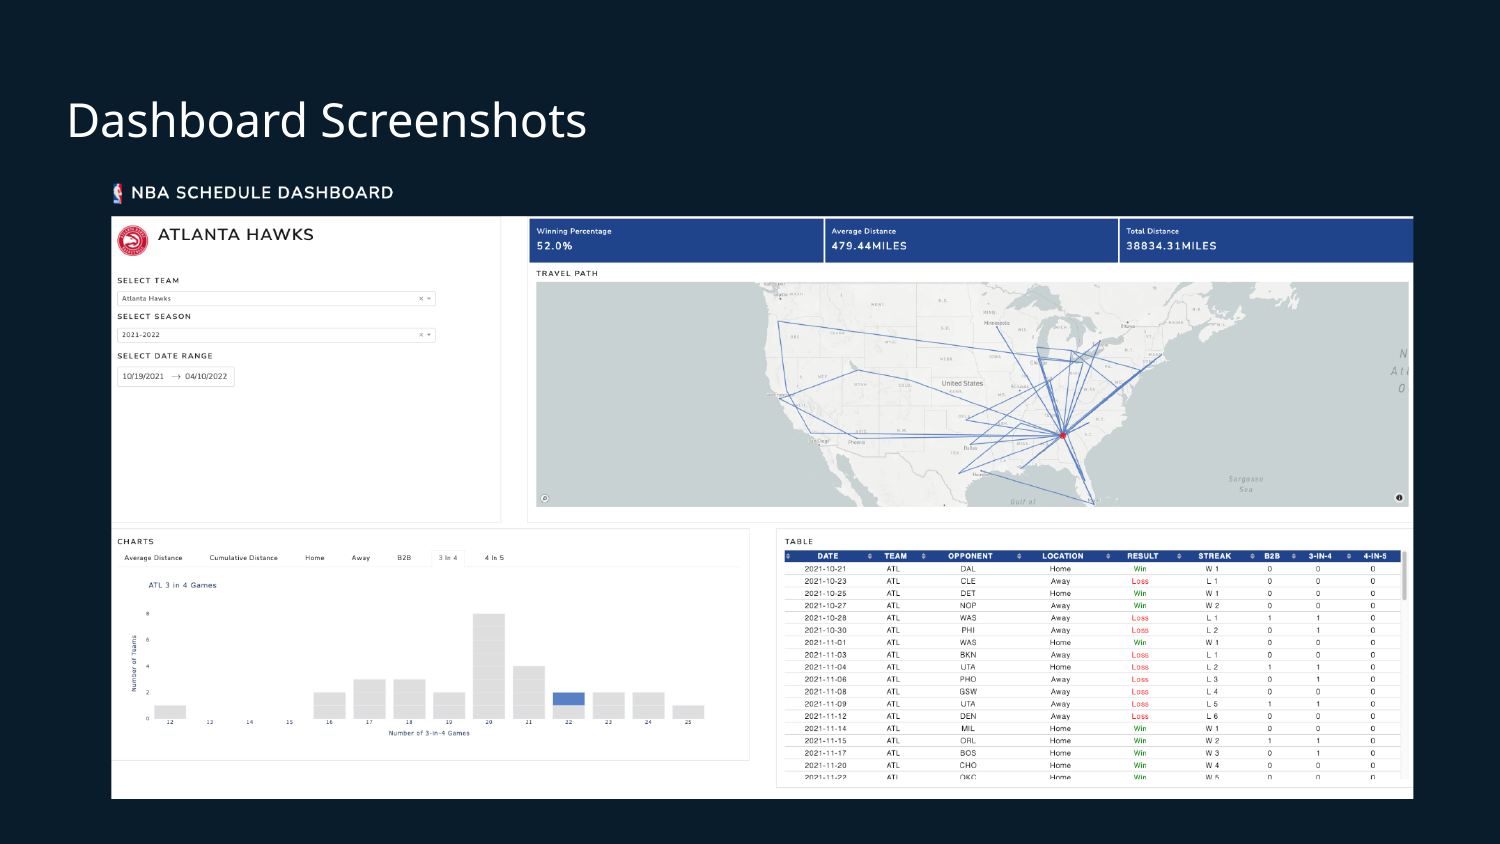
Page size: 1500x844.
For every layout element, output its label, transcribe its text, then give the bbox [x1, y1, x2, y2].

picture [111, 176, 1414, 799]
title Dashboard Screenshots [51, 72, 1449, 167]
